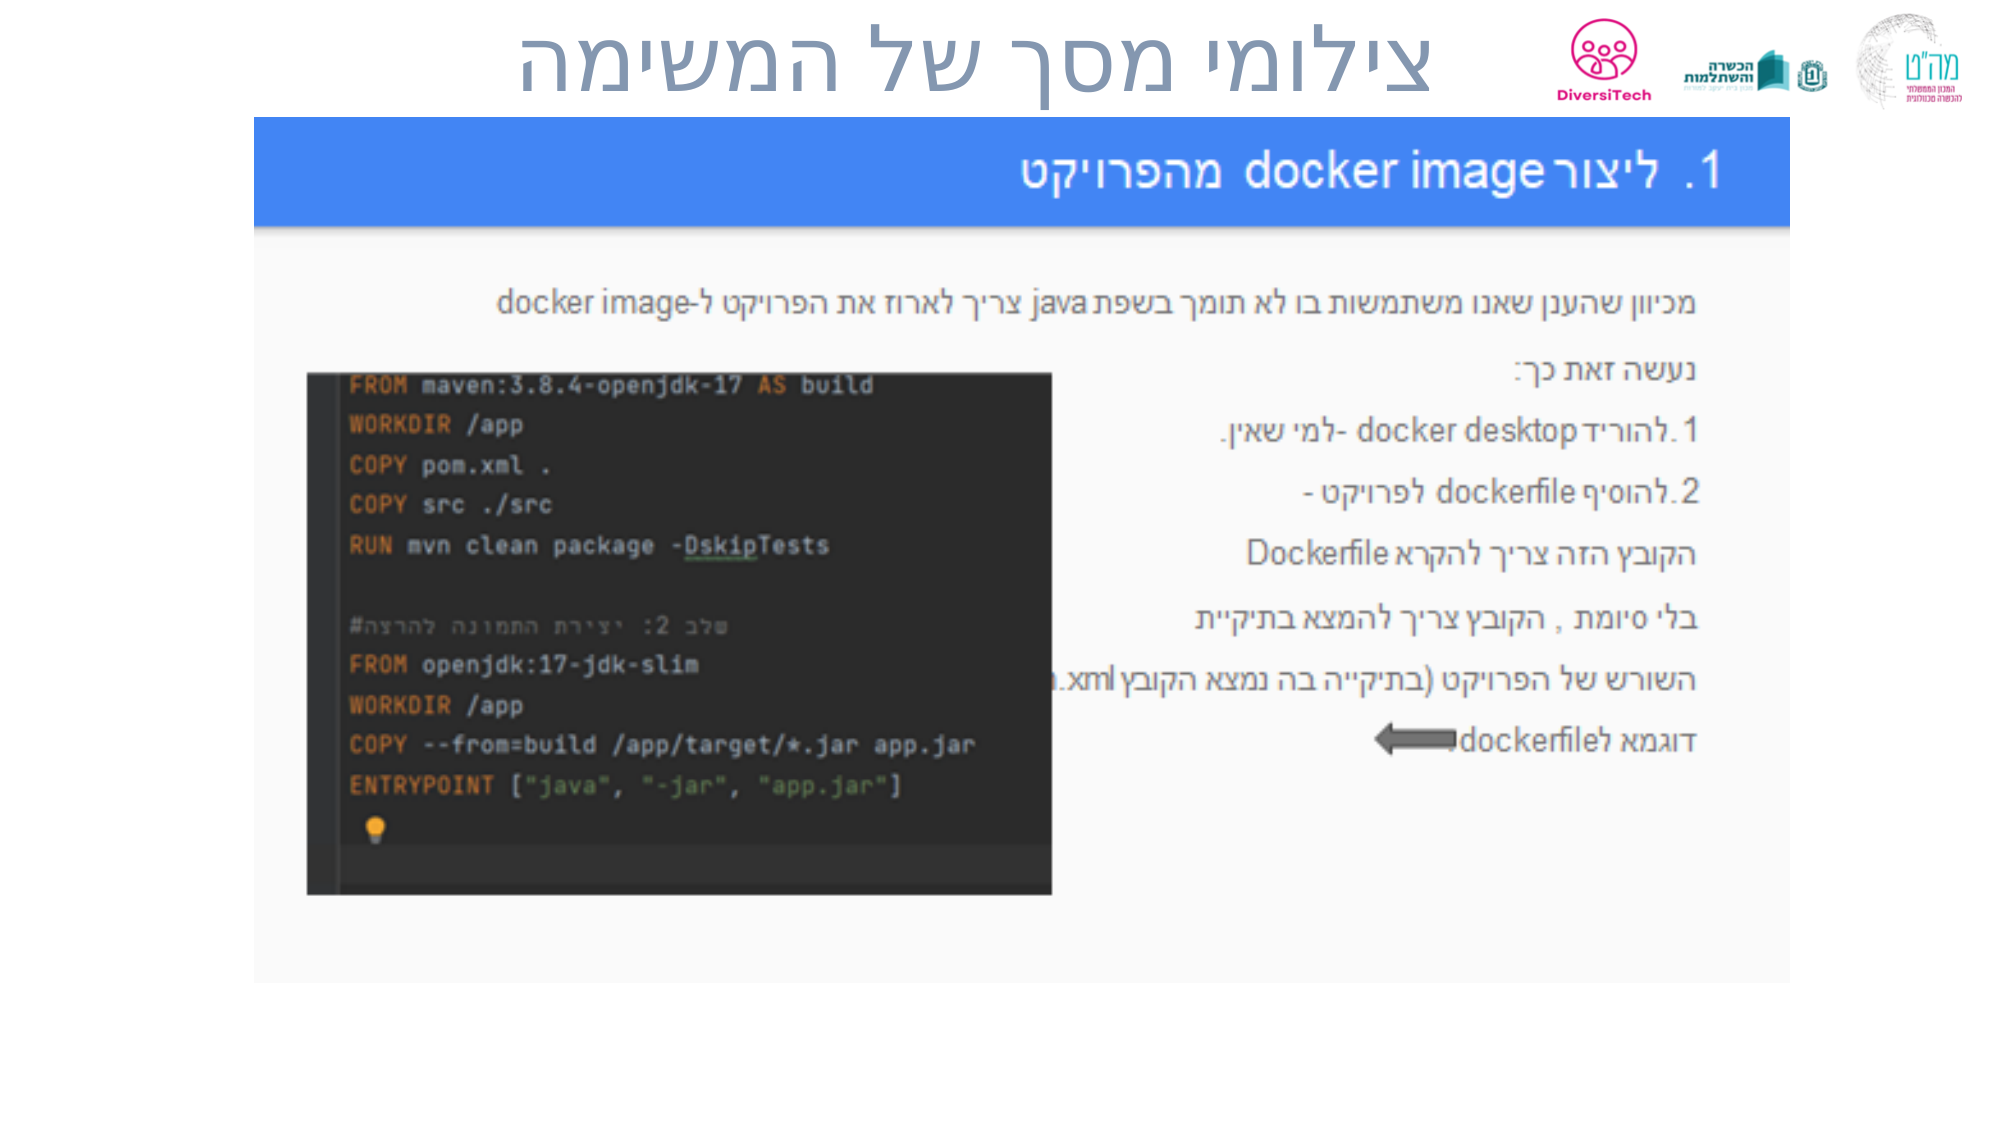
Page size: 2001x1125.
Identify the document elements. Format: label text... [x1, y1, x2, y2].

picture [254, 117, 1790, 983]
title צילומי מסך של המשימה [166, 0, 1787, 140]
picture [1513, 11, 2000, 112]
